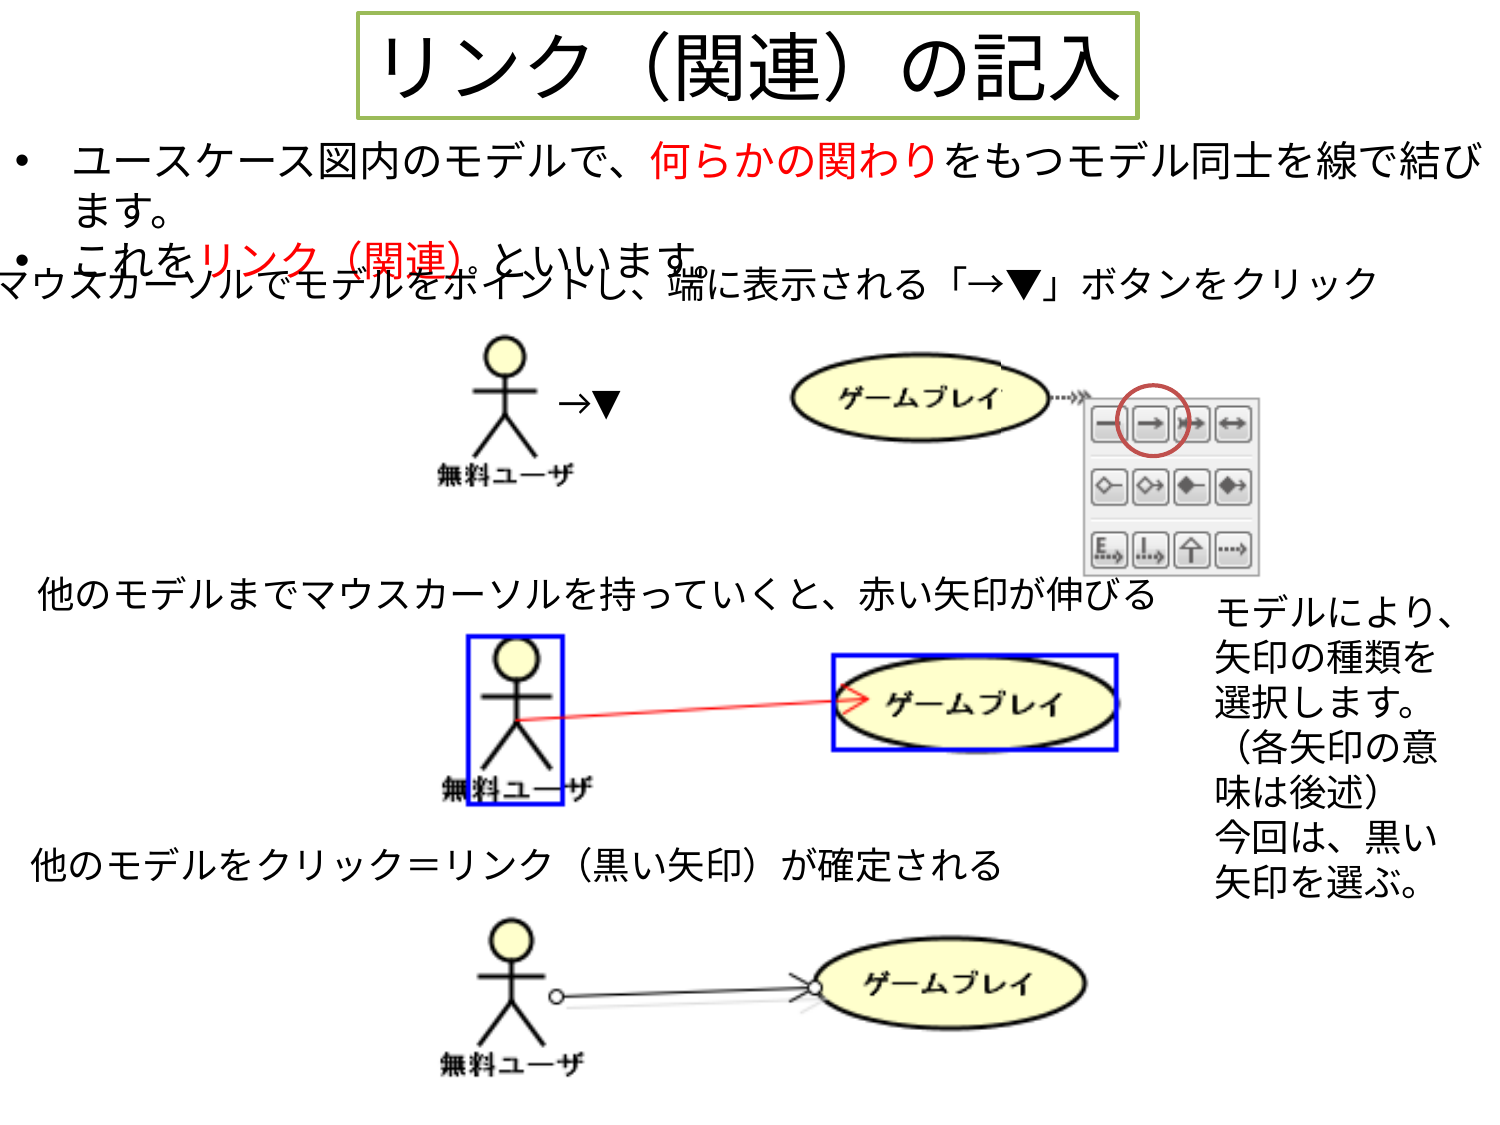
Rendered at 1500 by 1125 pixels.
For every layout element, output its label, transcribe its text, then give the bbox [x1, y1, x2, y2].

text_box 他のモデルまでマウスカーソルを持っていくと、赤い矢印が伸びる [22, 563, 996, 624]
picture [403, 292, 1282, 1112]
text_box 他のモデルをクリック＝リンク（黒い矢印）が確定される [15, 834, 398, 895]
text_box モデルにより、矢印の種類を選択します。 （各矢印の意味は後述） 今回は、黒い矢印を選ぶ。 [1199, 581, 1467, 912]
text_box ユースケース図内のモデルで、何らかの関わりをもつモデル同士を線で結びます。 これをリンク（関連）といいます。 [0, 127, 1500, 293]
text_box マウスカーソルでモデルをポイントし、端に表示される「→▼」ボタンをクリック [0, 254, 1395, 314]
text_box リンク（関連）の記入 [356, 11, 1140, 120]
